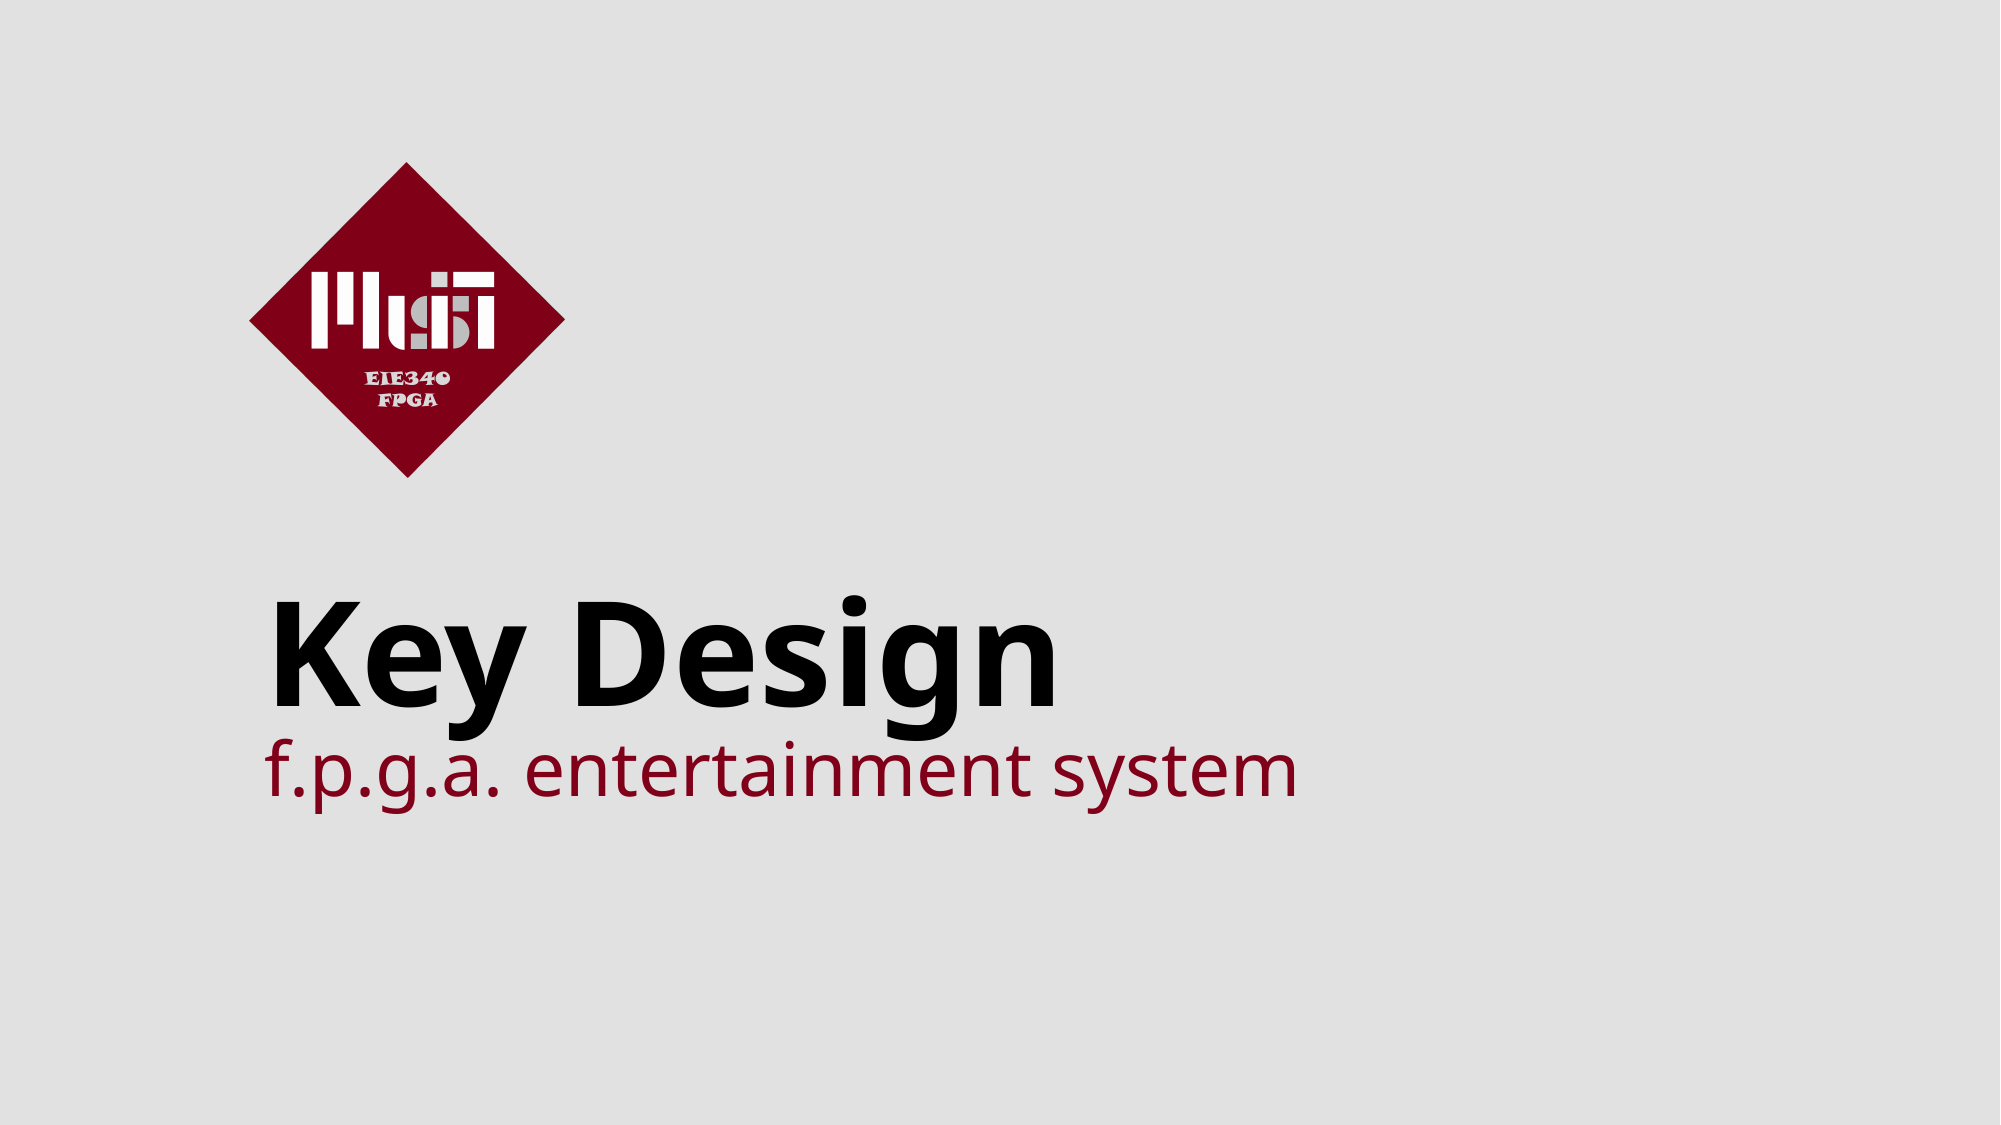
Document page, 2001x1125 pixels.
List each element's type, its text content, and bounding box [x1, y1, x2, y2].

subtitle f.p.g.a. entertainment system [249, 738, 1750, 863]
title Key Design [249, 562, 1750, 738]
picture [249, 161, 566, 478]
